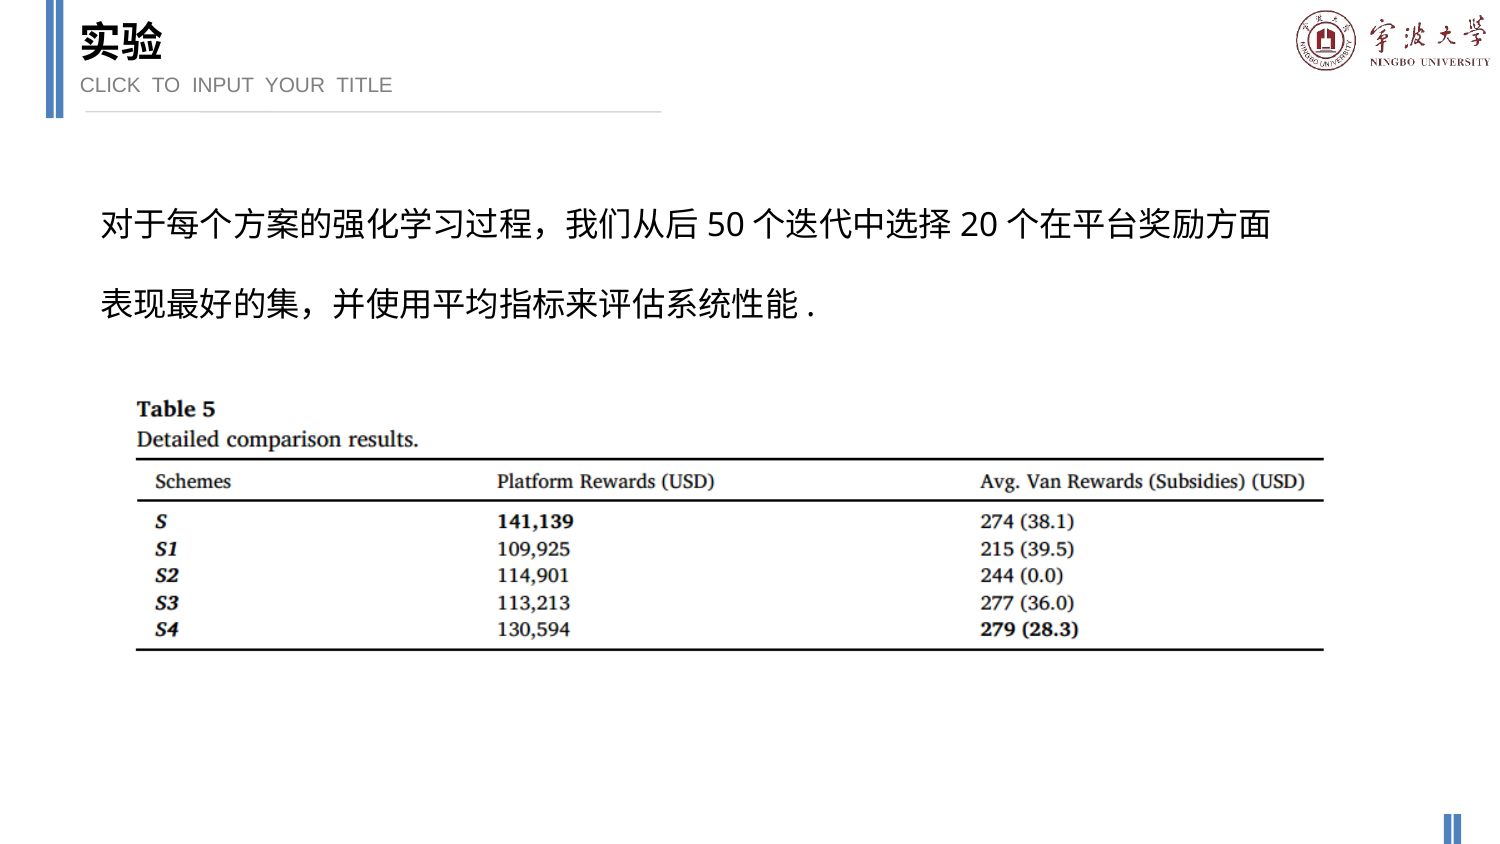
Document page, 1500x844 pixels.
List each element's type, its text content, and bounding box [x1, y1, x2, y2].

picture [1281, 0, 1500, 84]
list 实验 [64, 8, 671, 84]
list CLICK TO INPUT YOUR TITLE [65, 84, 538, 106]
picture [101, 384, 1399, 700]
text_box 对于每个方案的强化学习过程，我们从后50个迭代中选择20个在平台奖励方面表现最好的集，并使用平均指标来评估系统性能. [85, 155, 1312, 331]
